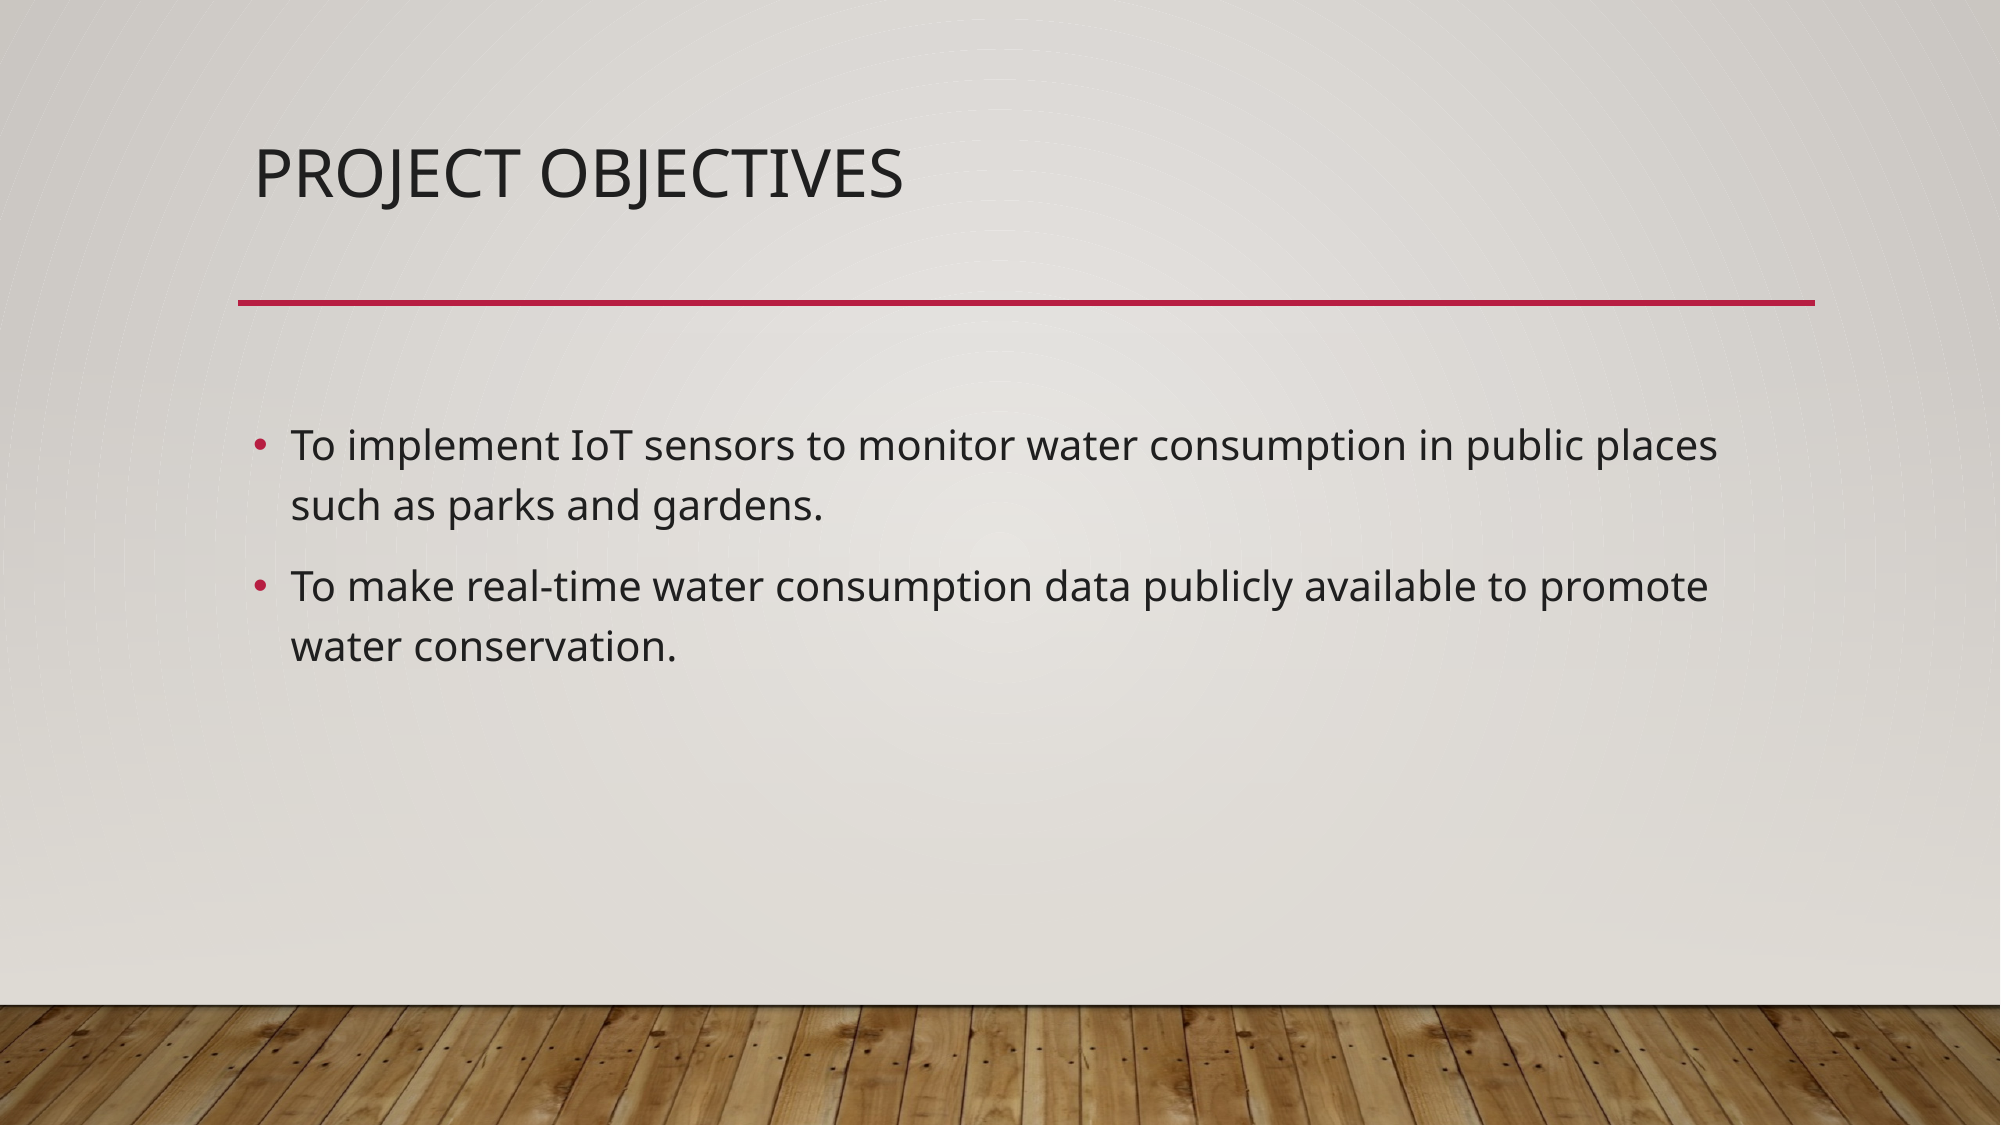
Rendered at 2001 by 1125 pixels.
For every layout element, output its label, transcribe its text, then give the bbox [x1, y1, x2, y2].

title Project Objectives [238, 131, 1814, 305]
list To implement IoT sensors to monitor water consumption in public places such as parks and gardens. To make real-time water consumption data publicly available to promote water conservation. [238, 330, 1814, 897]
picture [0, 1005, 2000, 1125]
